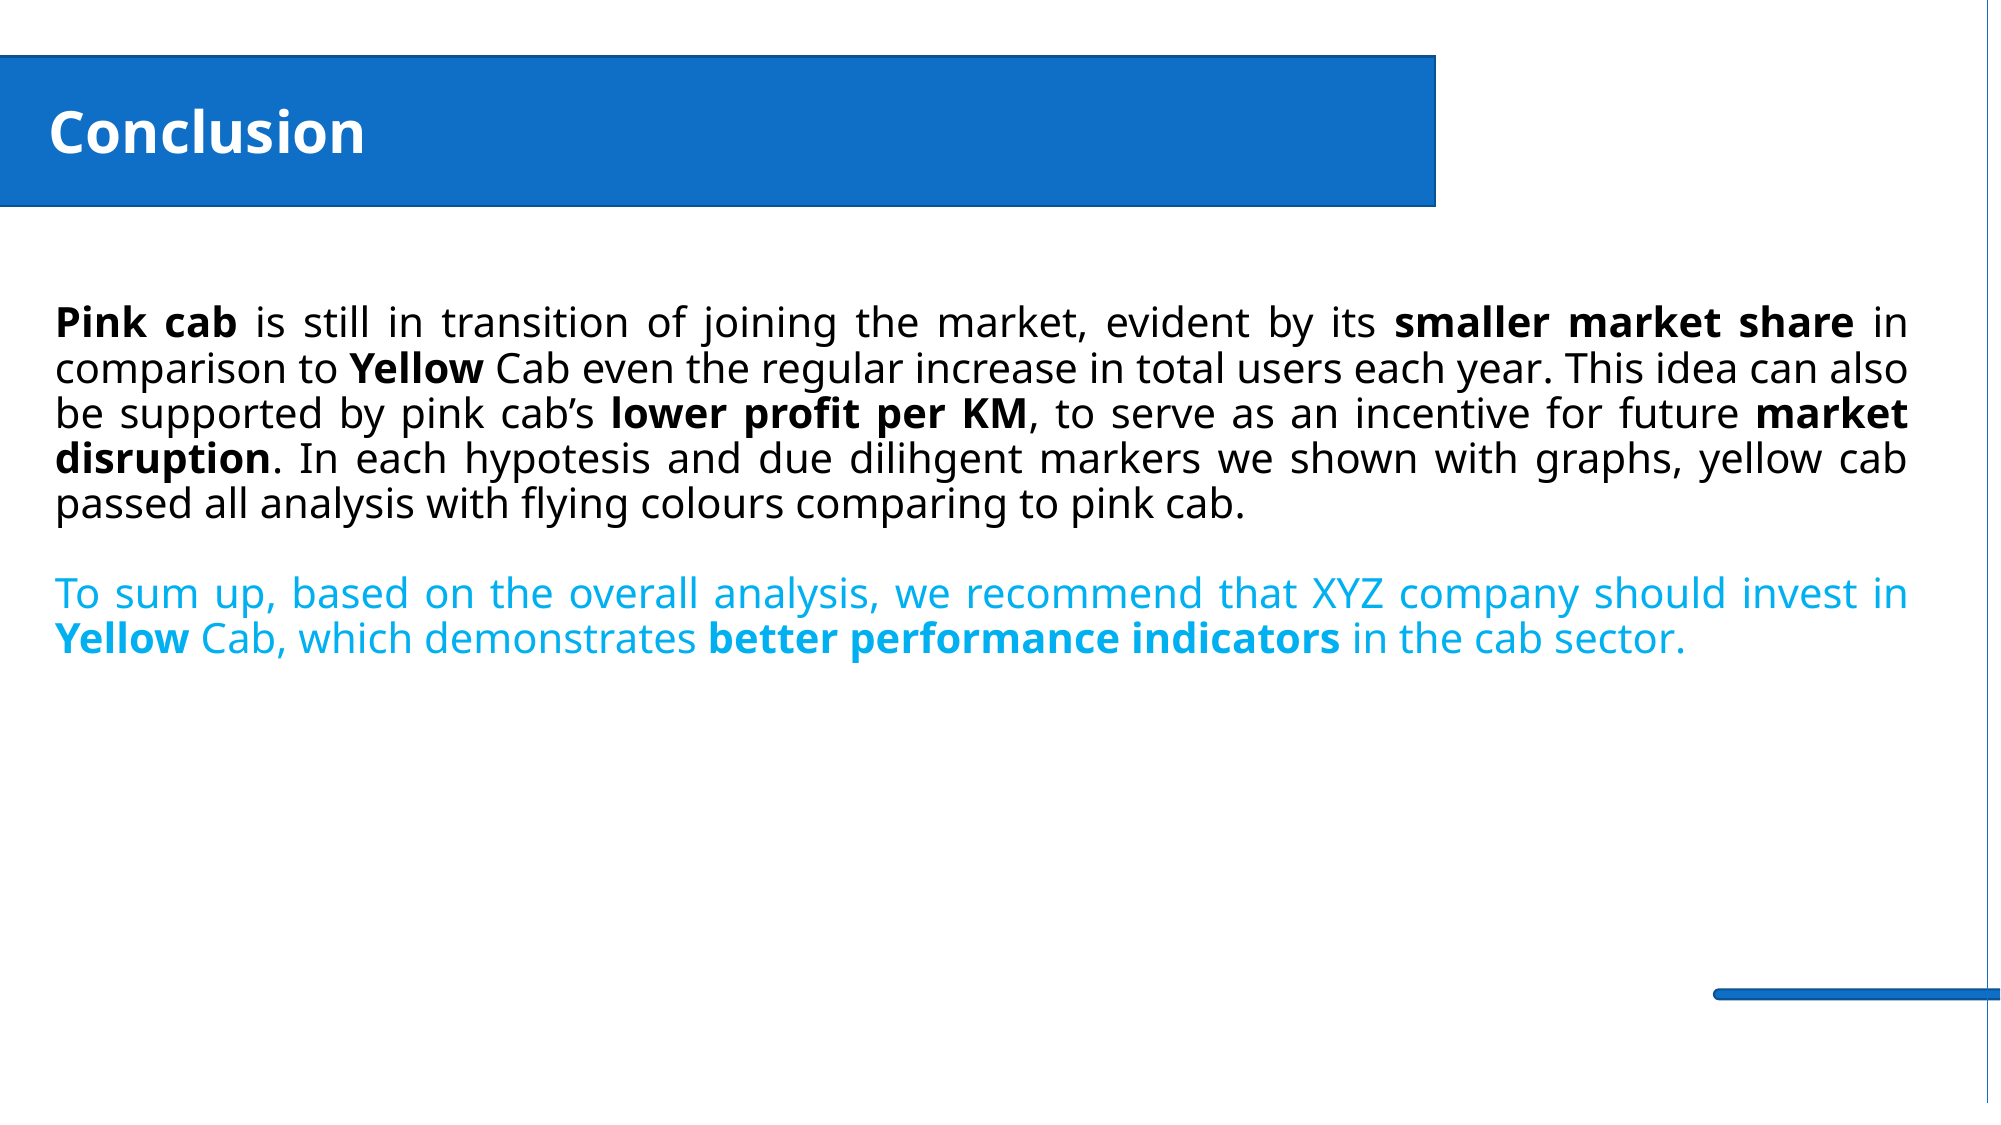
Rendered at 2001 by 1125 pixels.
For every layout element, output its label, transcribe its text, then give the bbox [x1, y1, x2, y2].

text_box Pink cab is still in transition of joining the market, evident by its smaller market share in comparison to Yellow Cab even the regular increase in total users each year. This idea can also be supported by pink cab’s lower profit per KM, to serve as an incentive for future market disruption. In each hypotesis and due dilihgent markers we shown with graphs, yellow cab passed all analysis with flying colours comparing to pink cab. To sum up, based on the overall analysis, we recommend that XYZ company should invest in Yellow Cab, which demonstrates better performance indicators in the cab sector. [32, 287, 1931, 978]
text_box Conclusion [32, 94, 632, 188]
